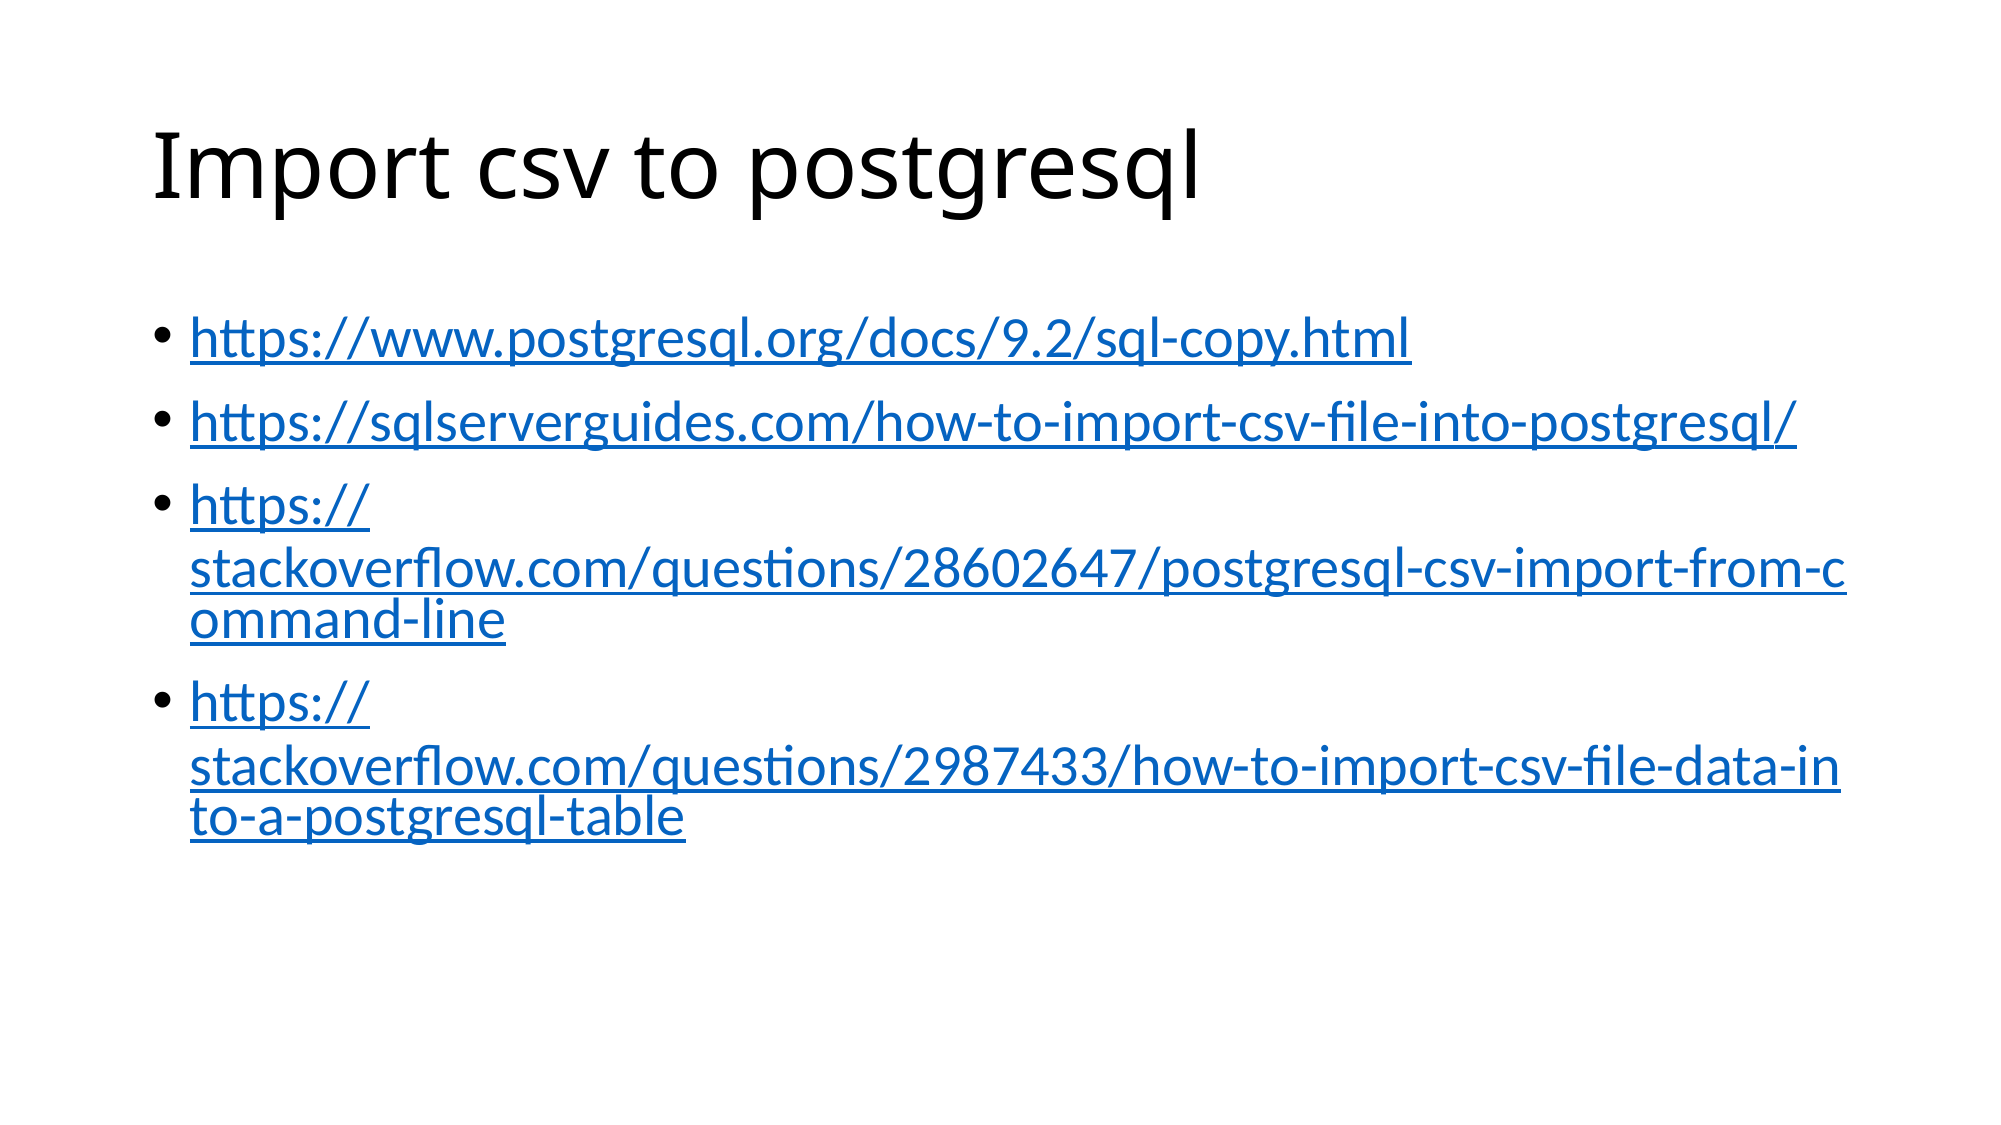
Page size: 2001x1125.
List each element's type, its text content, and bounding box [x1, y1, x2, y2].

title Import csv to postgresql [137, 59, 1863, 278]
list https://www.postgresql.org/docs/9.2/sql-copy.html https://sqlserverguides.com/how-to-import-csv-file-into-postgresql/ https://stackoverflow.com/questions/28602647/postgresql-csv-import-from-command-line https://stackoverflow.com/questions/2987433/how-to-import-csv-file-data-into-a-postgresql-table [137, 299, 1863, 1014]
